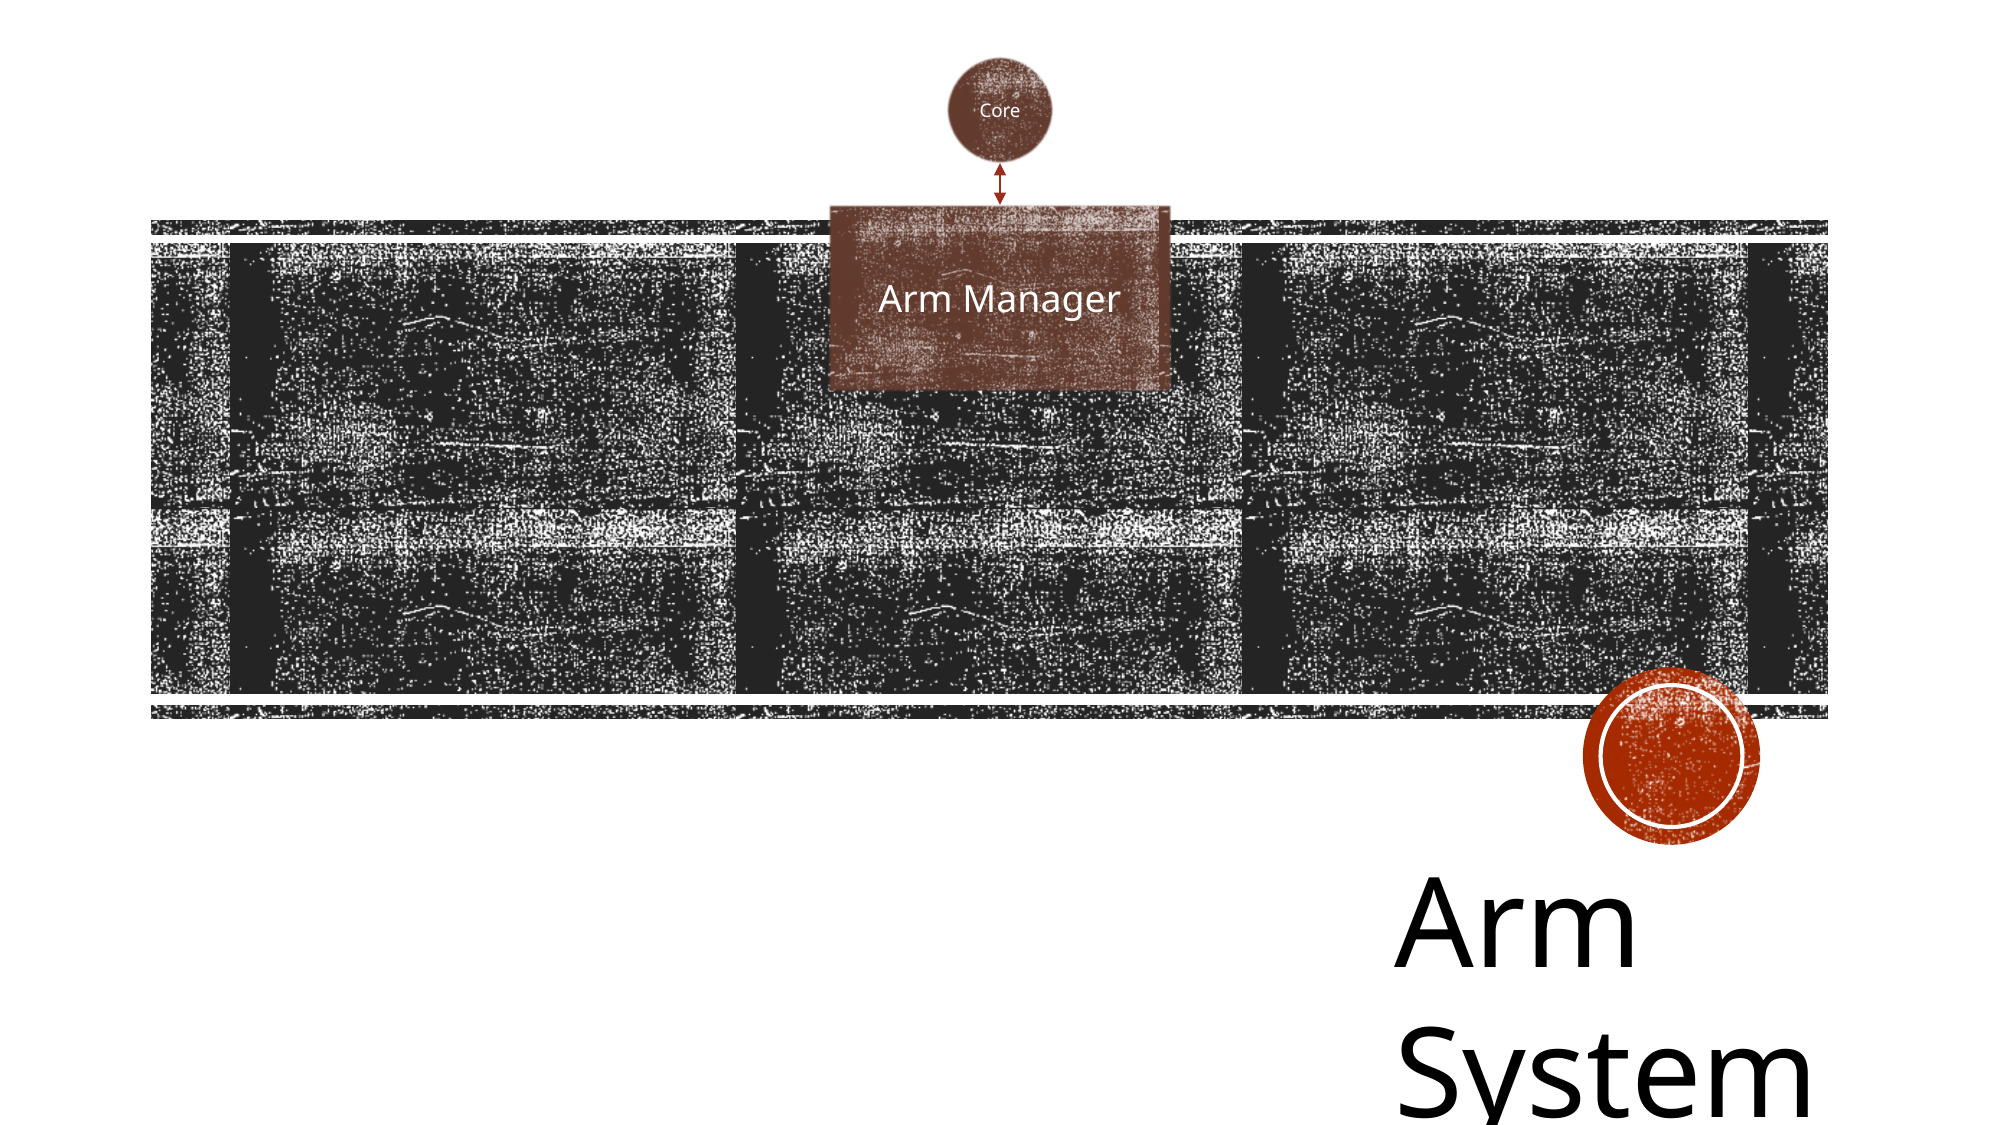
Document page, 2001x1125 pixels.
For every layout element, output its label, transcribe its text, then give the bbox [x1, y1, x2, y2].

text_box Arm System [1379, 835, 1959, 1125]
text_box Core [950, 60, 1051, 161]
text_box Arm Manager [831, 208, 1169, 389]
